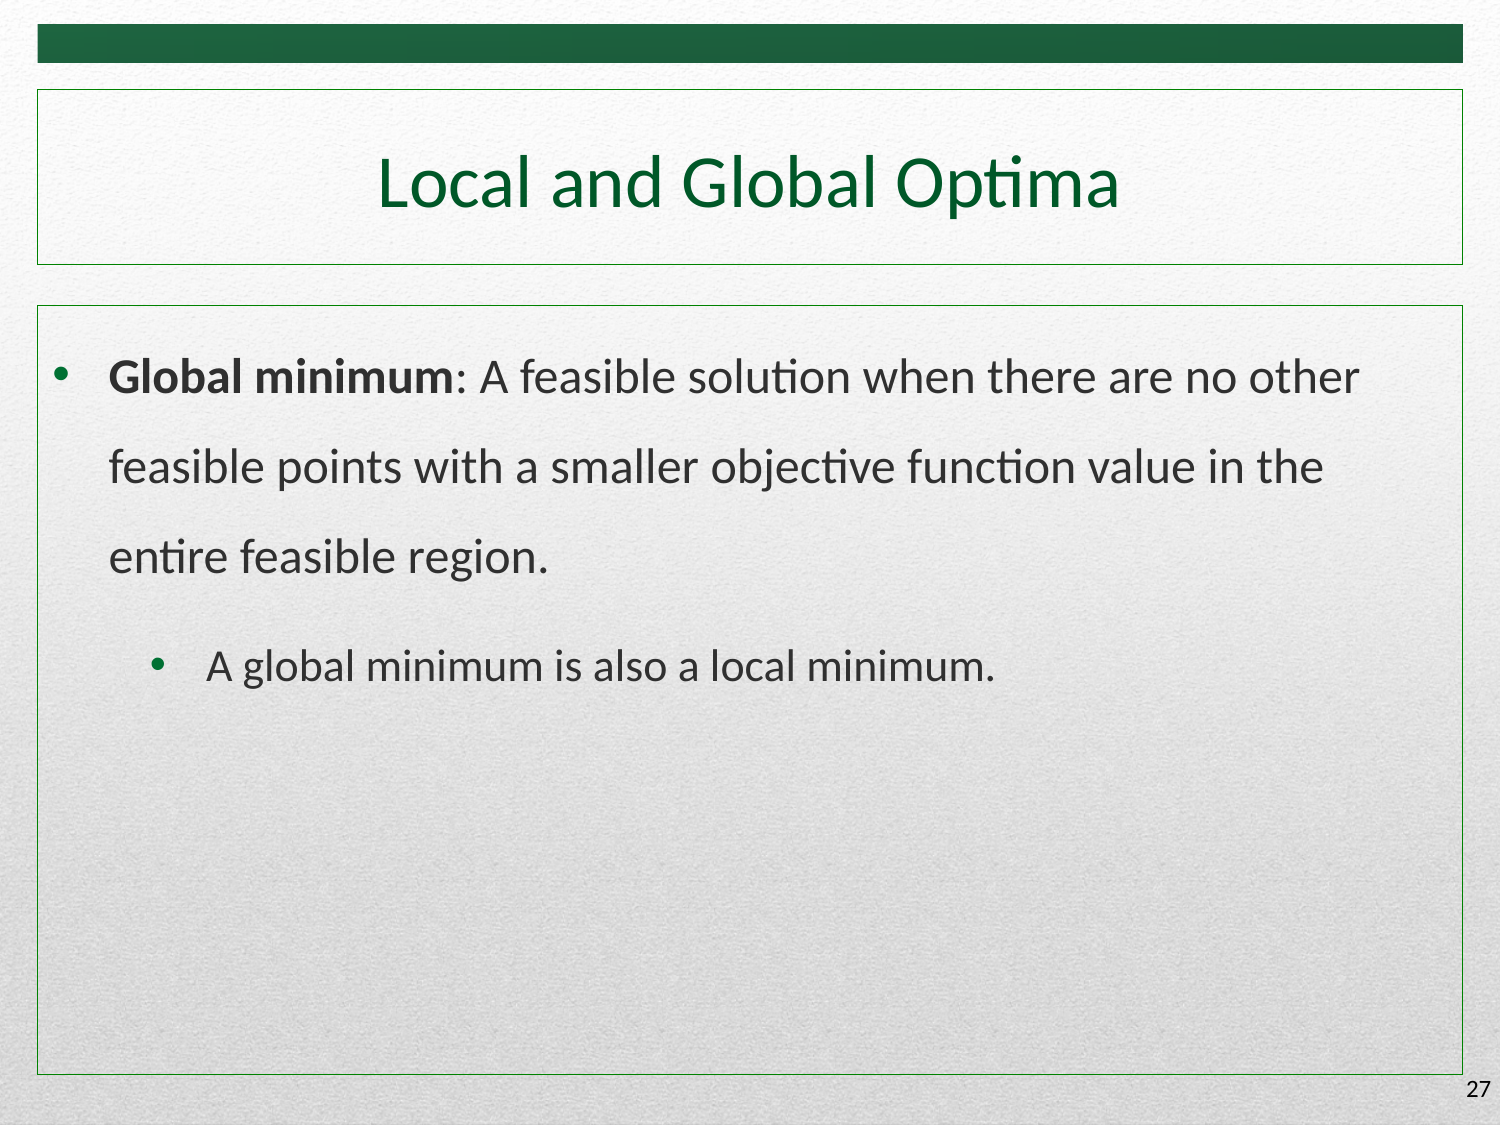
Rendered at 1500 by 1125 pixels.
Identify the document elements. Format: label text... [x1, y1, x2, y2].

picture [37, 24, 1463, 63]
title Local and Global Optima [37, 89, 1463, 265]
list Global minimum: A feasible solution when there are no other feasible points with a smaller objective function value in the entire feasible region. A global minimum is also a local minimum. [37, 305, 1463, 1075]
slide_number 27 [1381, 1065, 1500, 1125]
